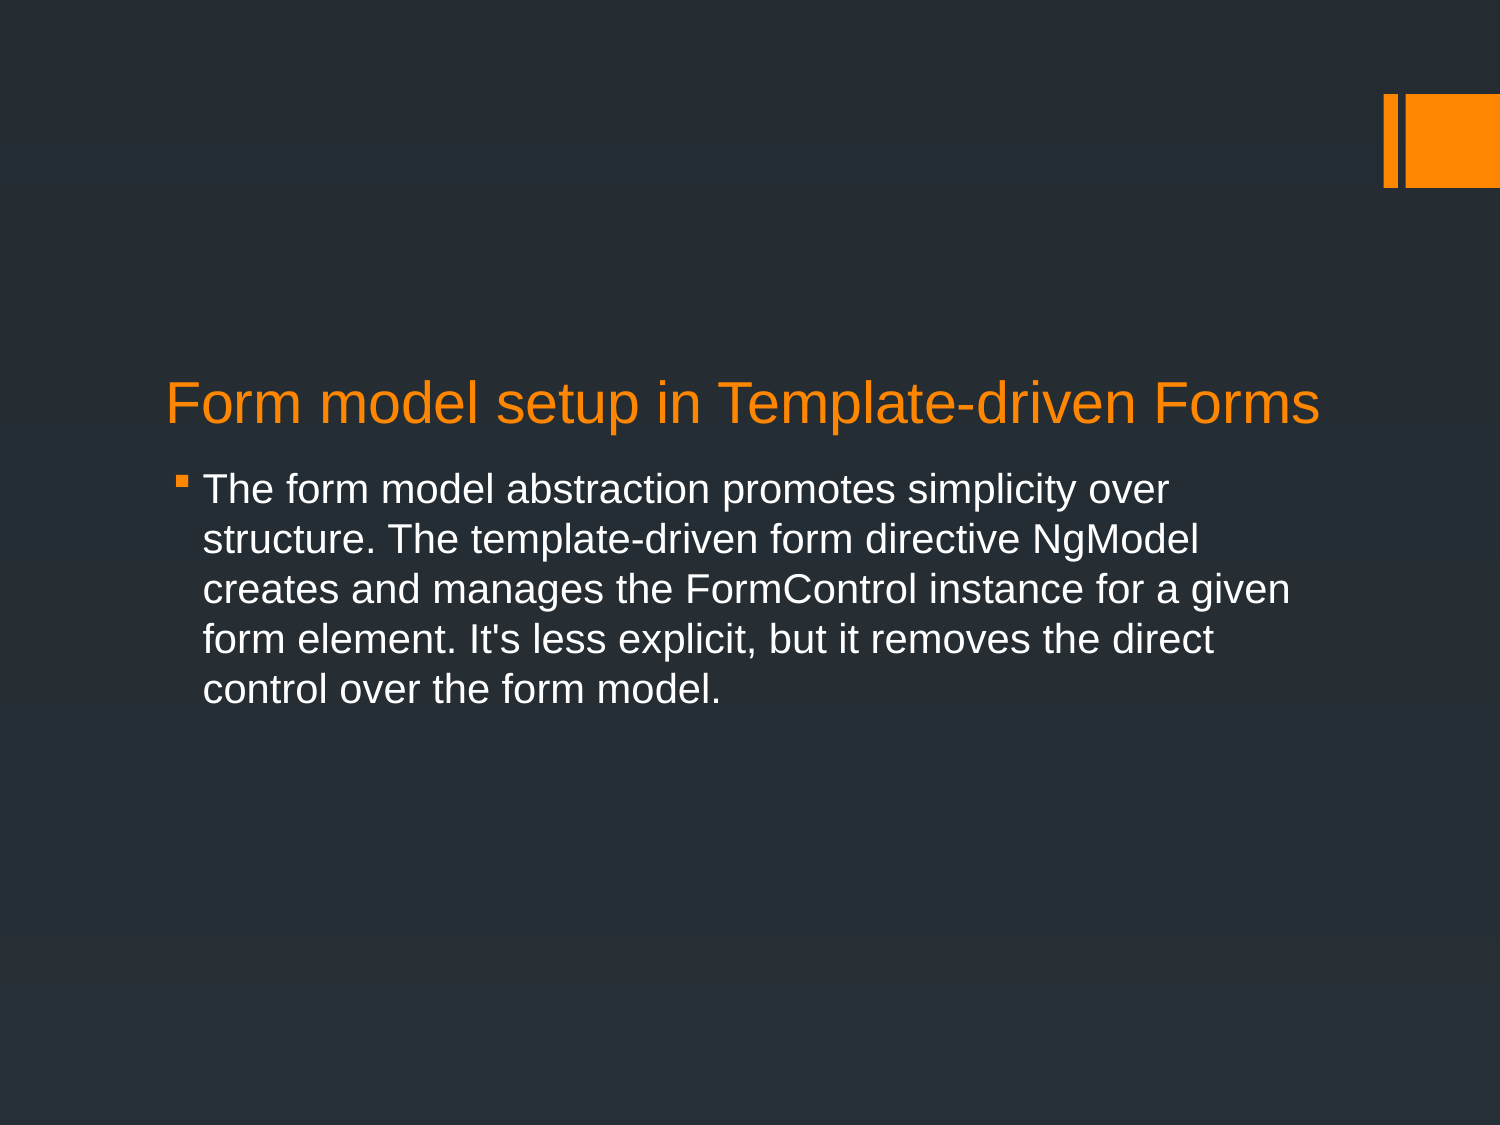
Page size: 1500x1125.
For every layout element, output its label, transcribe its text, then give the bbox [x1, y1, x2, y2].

list The form model abstraction promotes simplicity over structure. The template-driven form directive NgModel creates and manages the FormControl instance for a given form element. It's less explicit, but it removes the direct control over the form model. [150, 454, 1350, 1035]
title Form model setup in Template-driven Forms [150, 314, 1350, 443]
